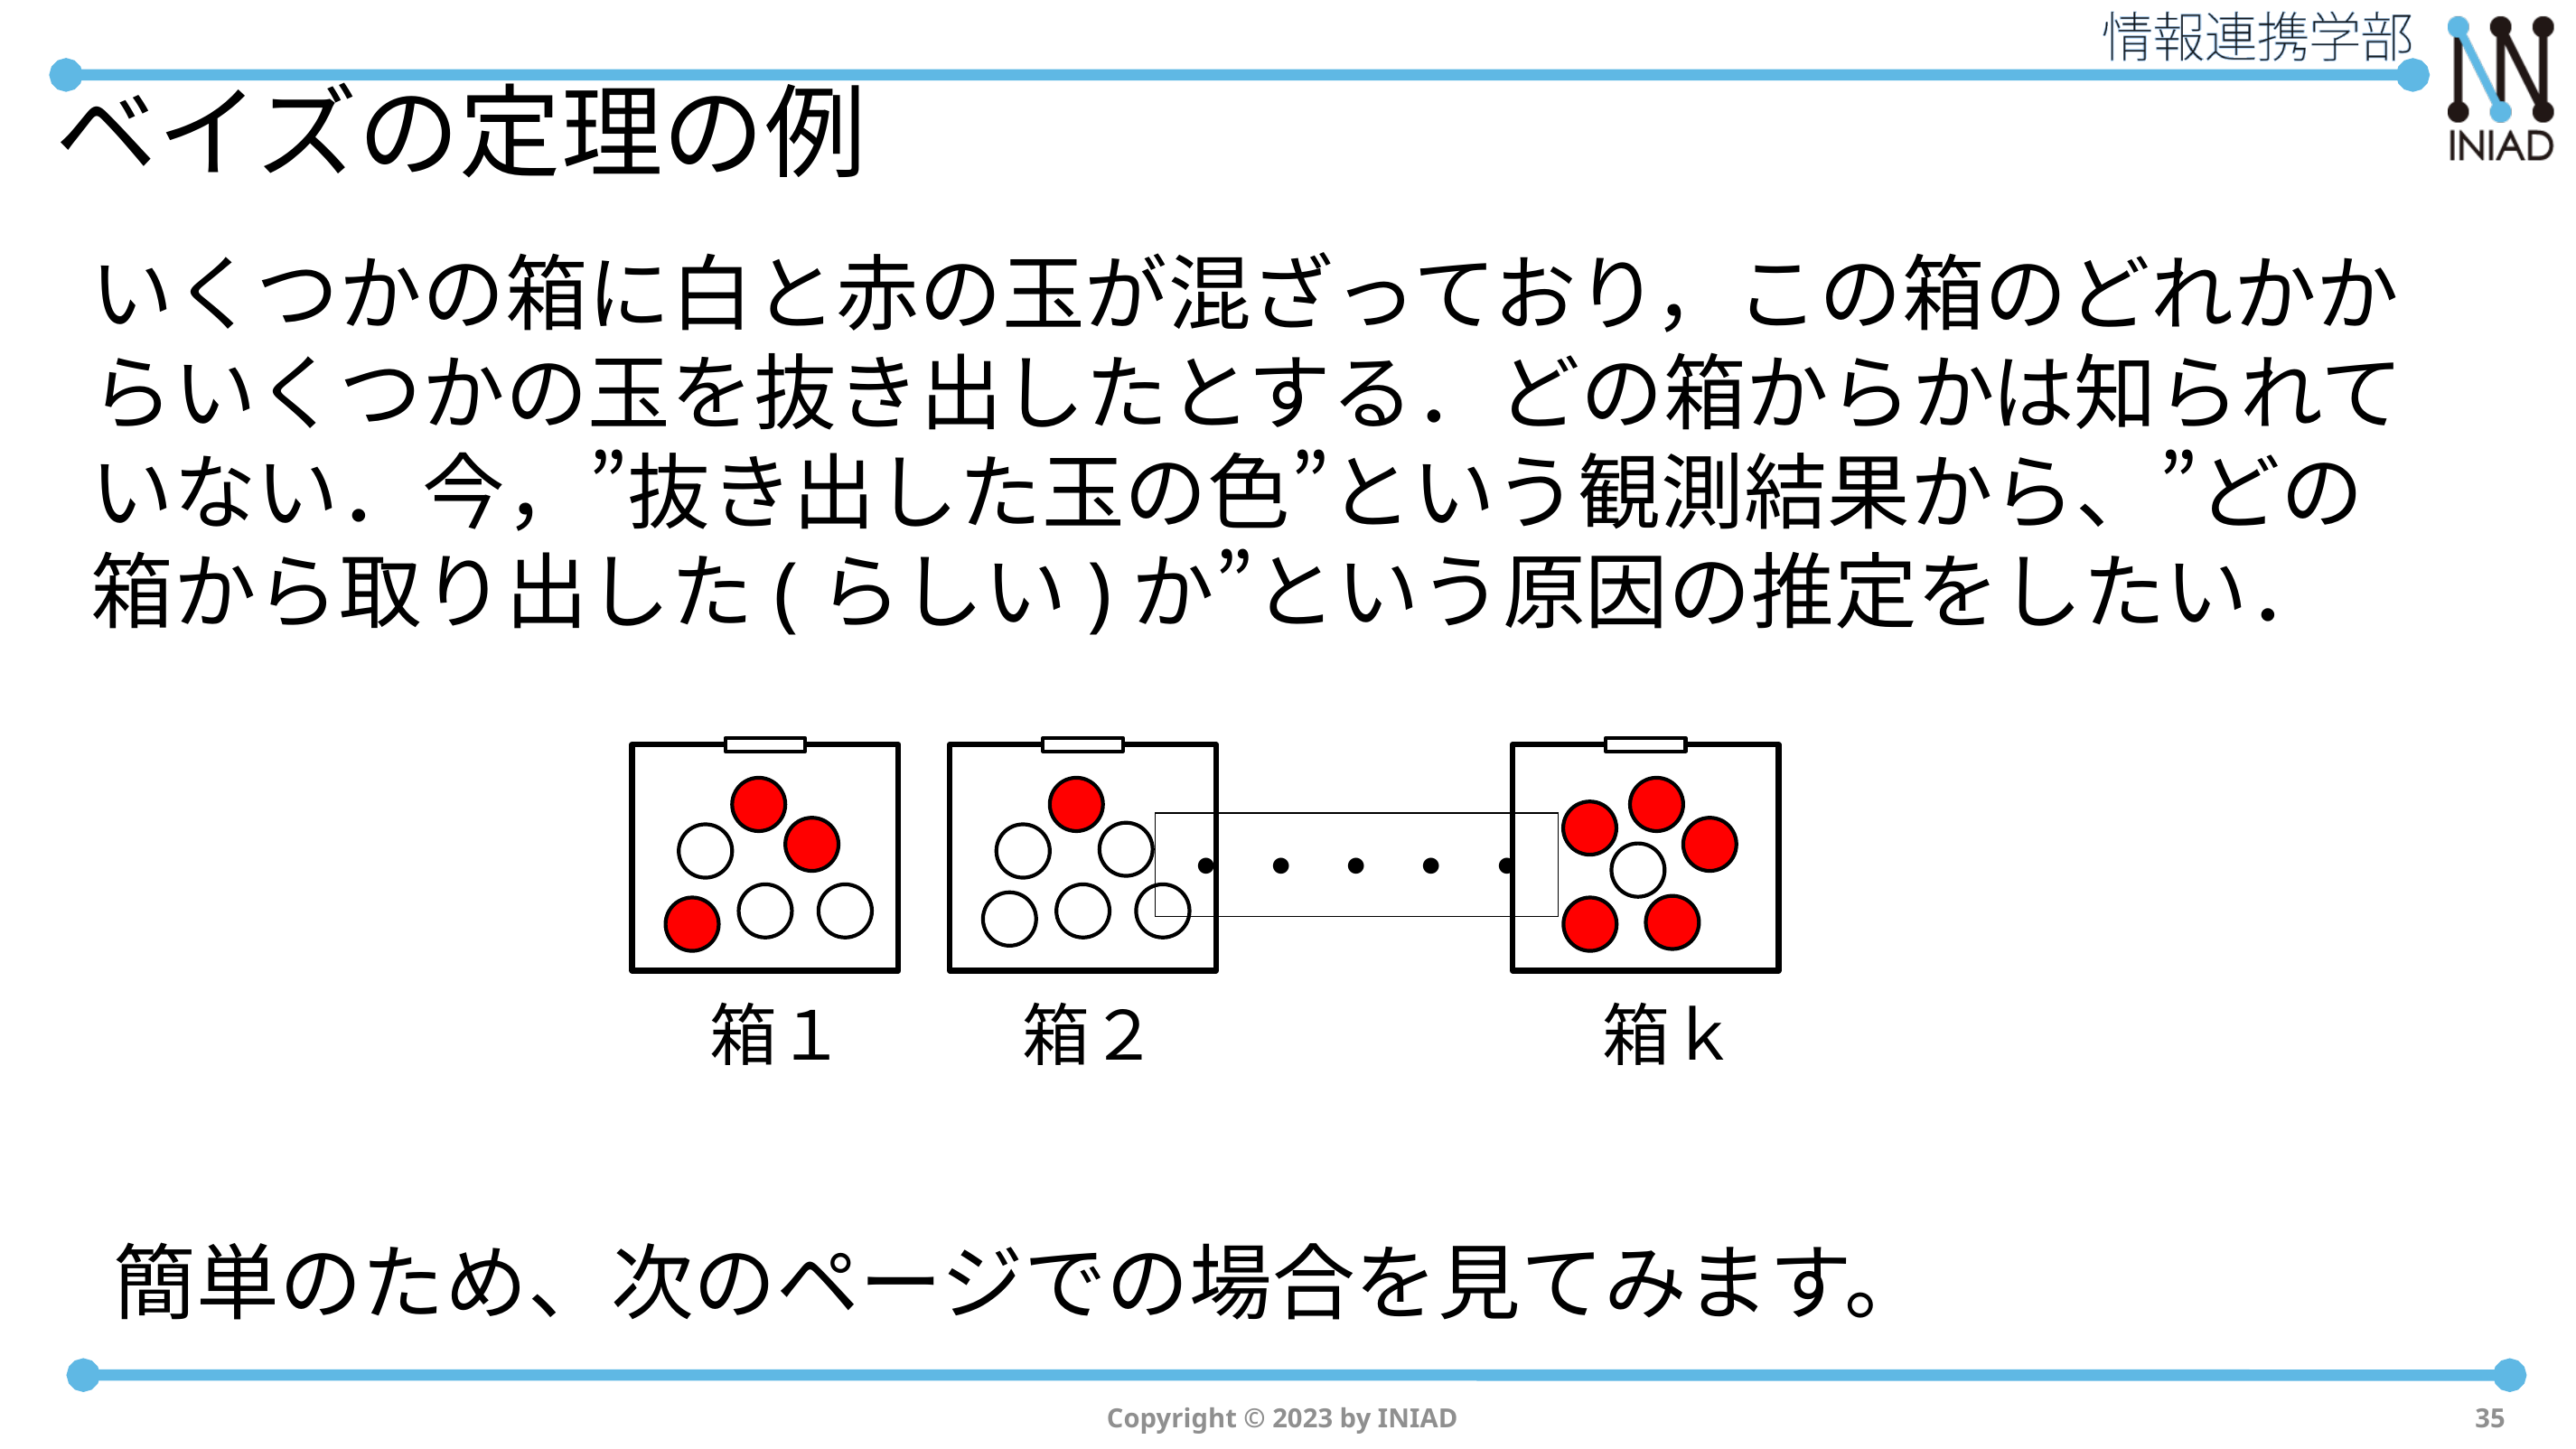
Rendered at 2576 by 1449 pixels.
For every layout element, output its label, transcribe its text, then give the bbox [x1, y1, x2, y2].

text_box いくつかの箱に白と赤の玉が混ざっており，この箱のどれかからいくつかの玉を抜き出したとする．どの箱からかは知られていない．今，”抜き出した玉の色”という観測結果から、”どの箱から取り出した(らしい)か”という原因の推定をしたい． [77, 234, 2446, 646]
text_box 箱ｋ [1589, 986, 1752, 1081]
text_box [1512, 737, 1779, 971]
text_box 箱２ [1008, 986, 1172, 1081]
footer Copyright © 2023 by INIAD [59, 1374, 2506, 1445]
text_box 箱１ [696, 986, 859, 1081]
slide_number 35 [2376, 1376, 2519, 1445]
title ベイズの定理の例 [55, 67, 2413, 278]
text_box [949, 737, 1217, 971]
picture [2448, 12, 2555, 170]
text_box ・・・・・ [1221, 813, 1507, 917]
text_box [632, 737, 899, 971]
